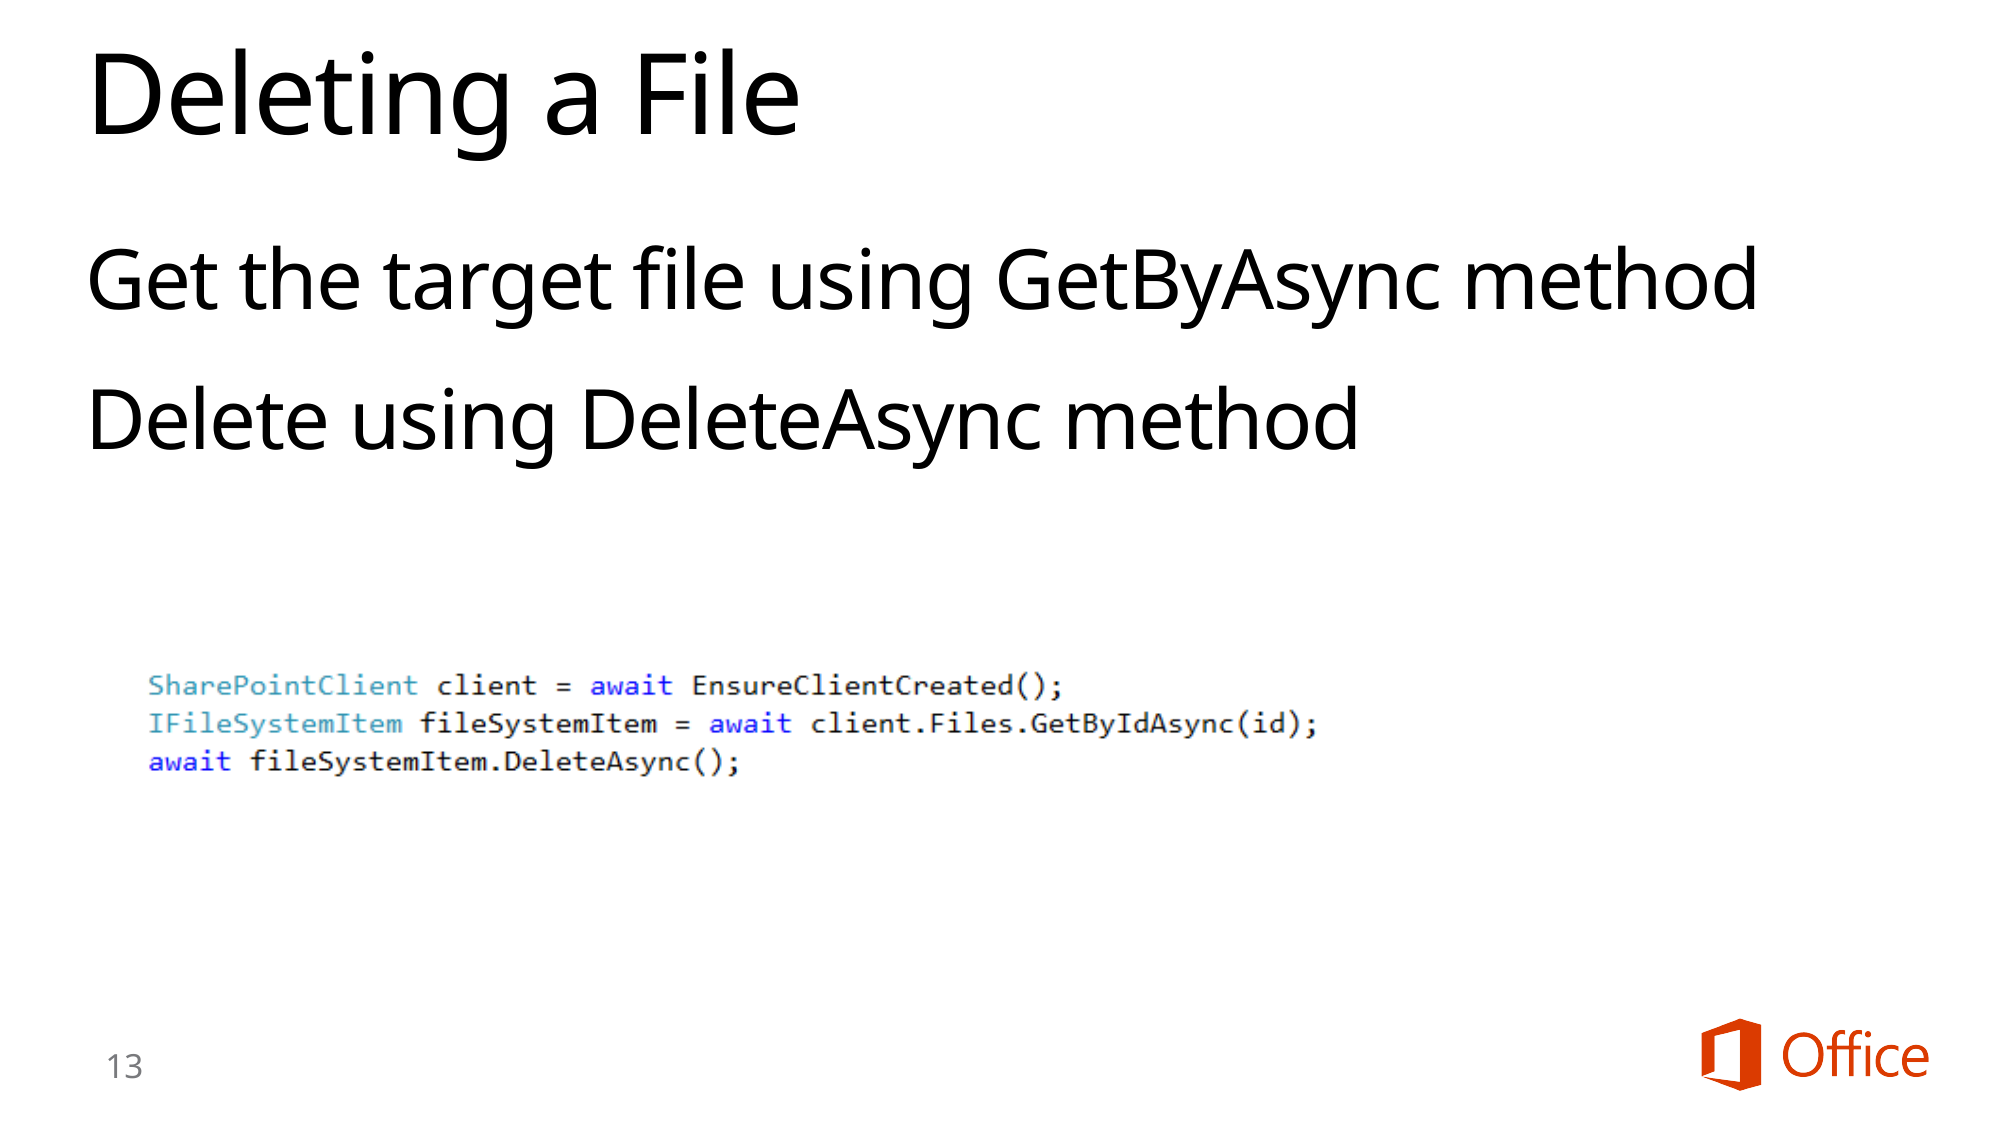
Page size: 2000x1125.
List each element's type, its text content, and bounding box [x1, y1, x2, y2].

list Get the target file using GetByAsync method Delete using DeleteAsync method [85, 237, 1914, 562]
slide_number 13 [85, 1049, 178, 1086]
picture [1670, 987, 1960, 1122]
title Deleting a File [85, 37, 1914, 161]
picture [131, 661, 1341, 789]
